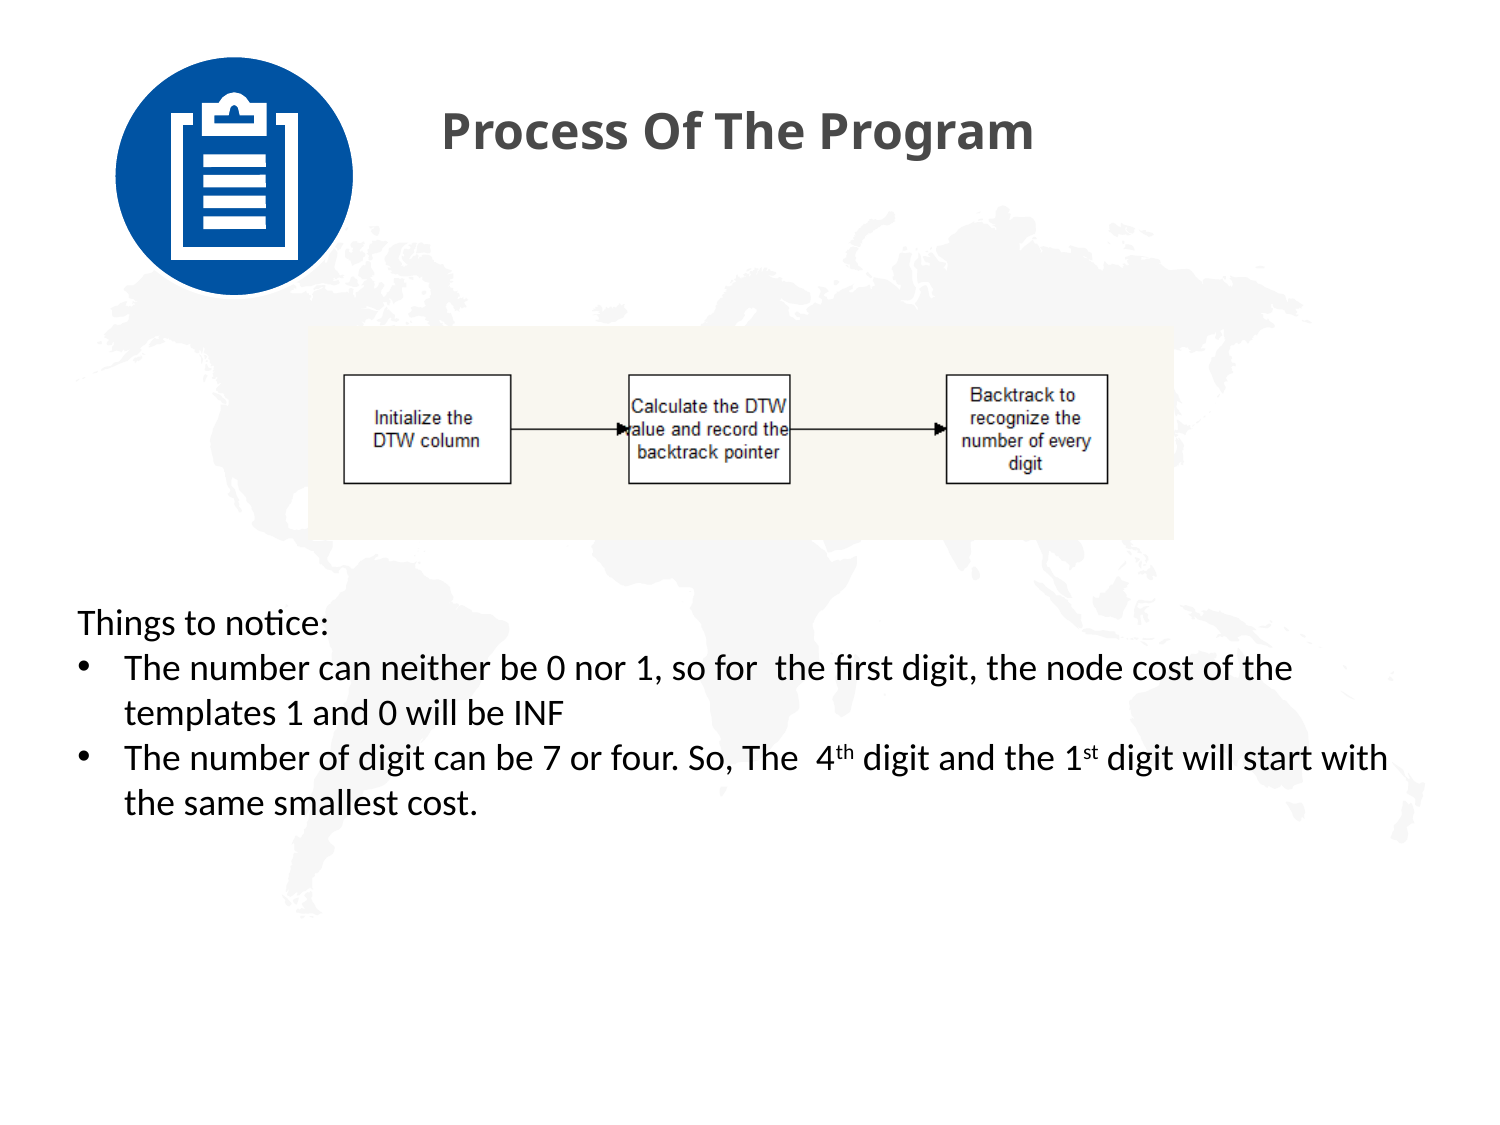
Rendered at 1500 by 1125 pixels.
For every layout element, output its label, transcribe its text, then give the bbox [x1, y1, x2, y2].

text_box Process Of The Program [426, 91, 1421, 167]
picture [308, 326, 1174, 540]
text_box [113, 55, 356, 298]
text_box Things to notice: The number can neither be 0 nor 1, so for the first digit, the node cost of the templates 1 and 0 will be INF The number of digit can be 7 or four. So, The 4th digit and the 1st digit will start with the same smallest cost. [62, 590, 1421, 831]
